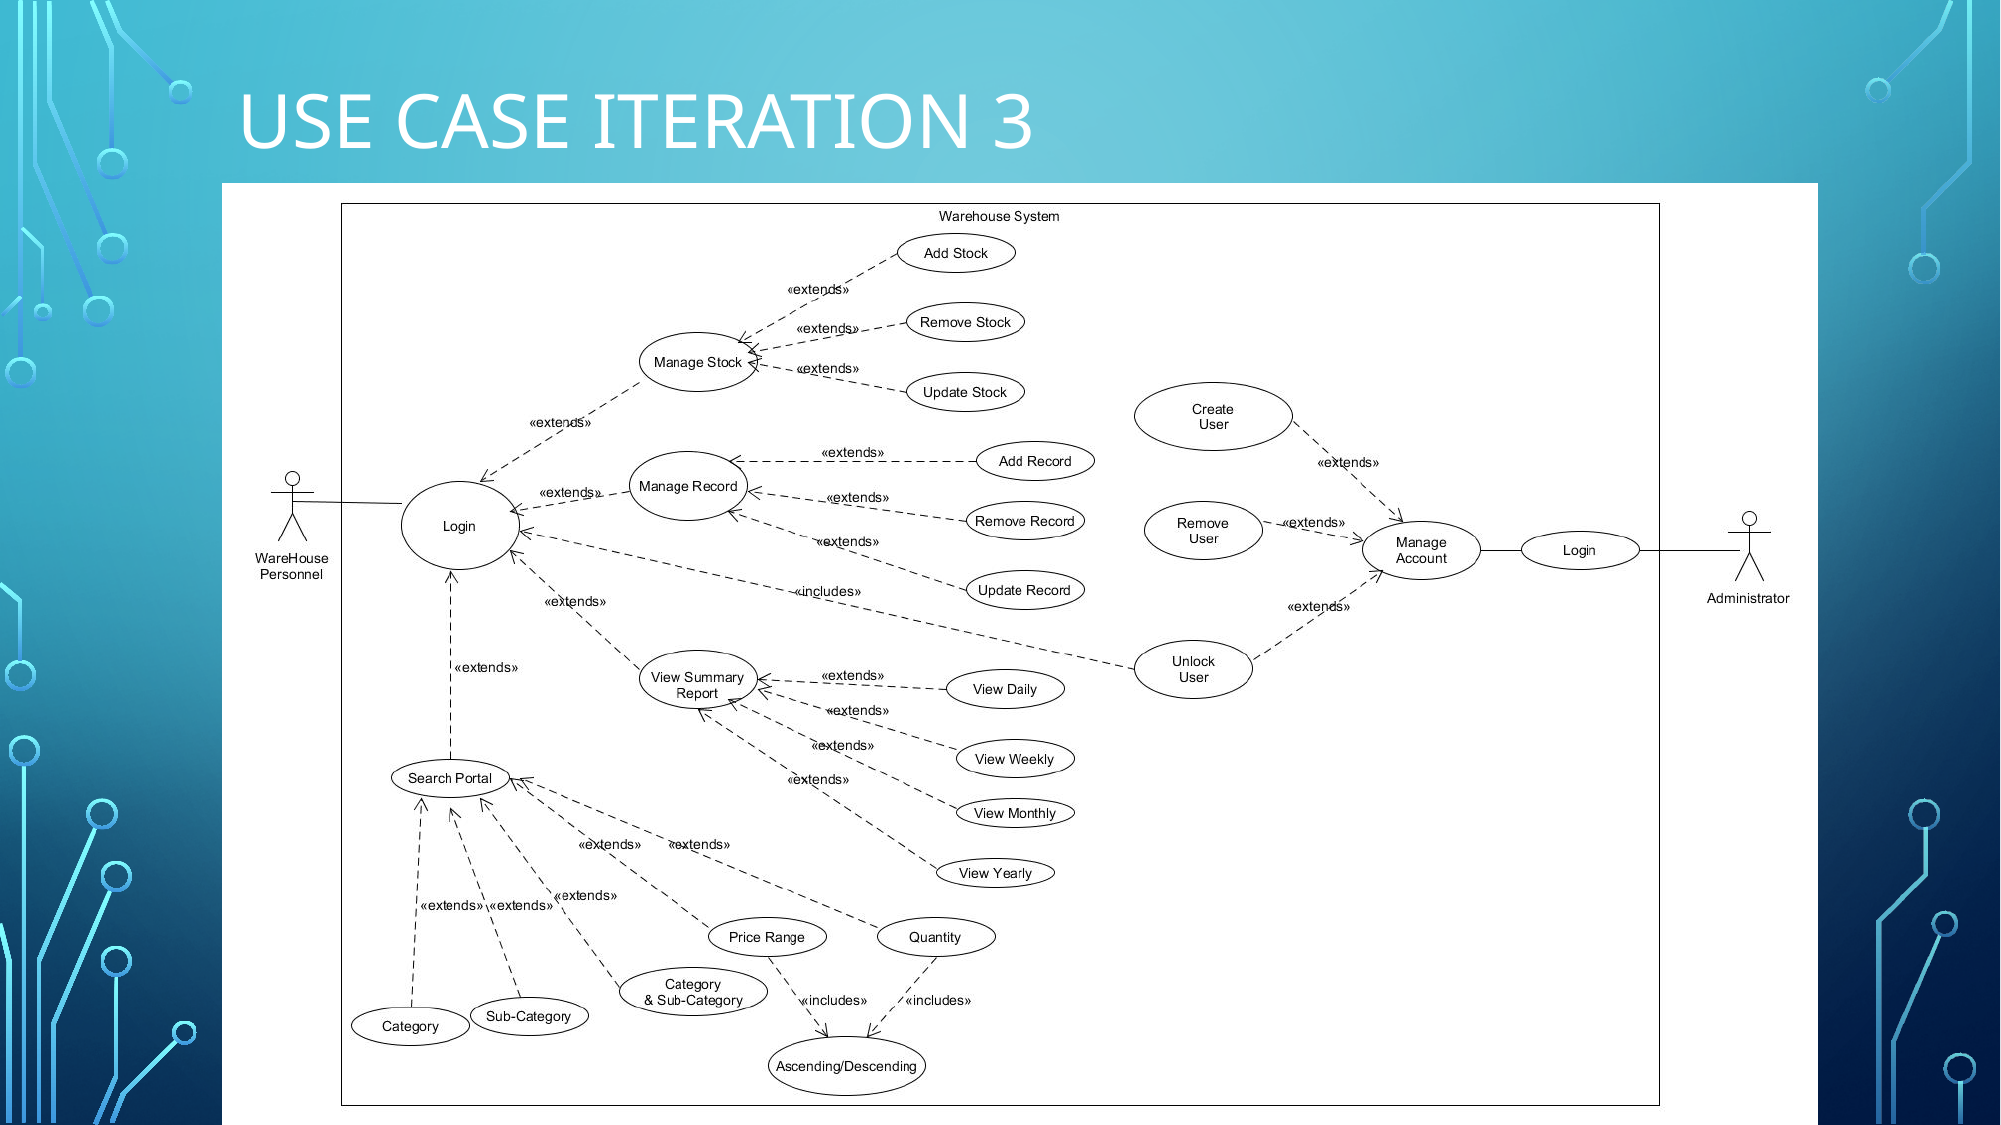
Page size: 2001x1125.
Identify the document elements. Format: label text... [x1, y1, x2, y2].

title Use case iteration 3 [222, 3, 1848, 246]
picture [221, 183, 1818, 1125]
